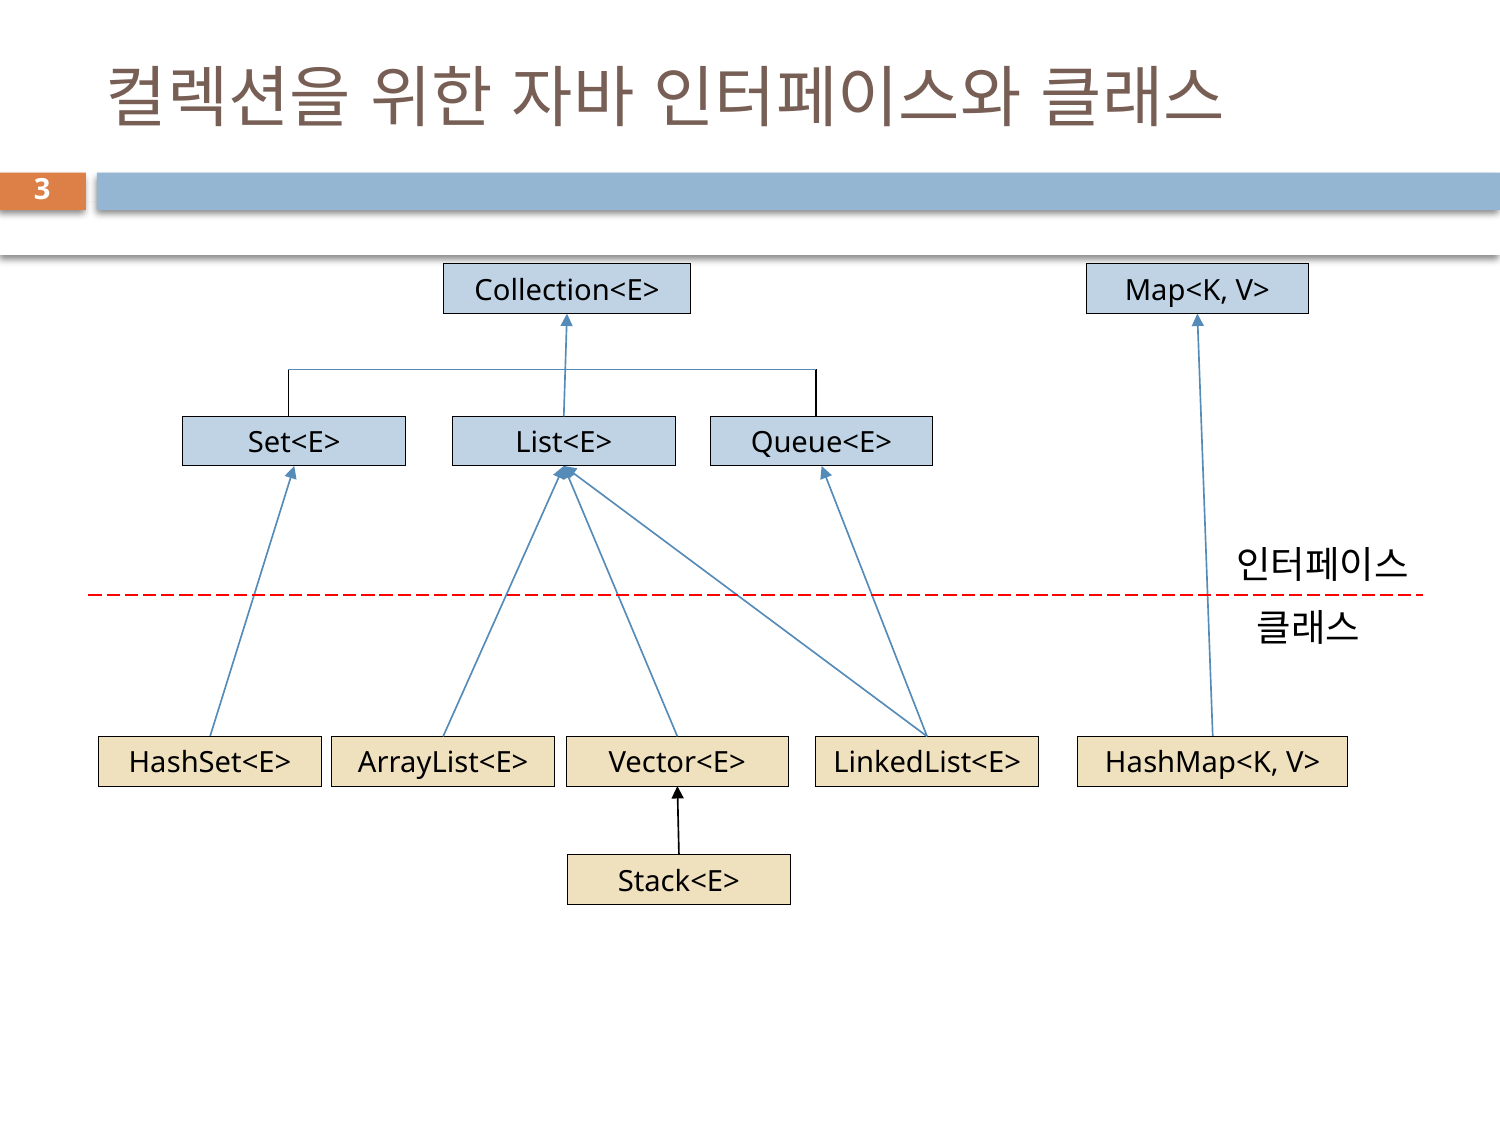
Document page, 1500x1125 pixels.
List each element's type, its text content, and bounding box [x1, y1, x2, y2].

text_box Stack<E> [567, 854, 791, 905]
text_box Vector<E> [566, 746, 789, 787]
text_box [682, 605, 815, 737]
text_box Set<E> [182, 416, 406, 466]
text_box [442, 605, 557, 737]
text_box Queue<E> [710, 416, 933, 466]
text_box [563, 314, 568, 369]
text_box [678, 466, 820, 594]
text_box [821, 605, 928, 737]
text_box 클래스 [1242, 605, 1376, 656]
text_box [563, 605, 678, 737]
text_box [563, 466, 678, 594]
text_box 인터페이스 [1221, 534, 1424, 594]
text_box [1197, 605, 1214, 737]
text_box HashMap<K, V> [1077, 736, 1348, 787]
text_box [442, 466, 560, 594]
title 컬렉션을 위한 자바 인터페이스와 클래스 [90, 38, 1429, 150]
text_box LinkedList<E> [815, 736, 1039, 787]
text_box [821, 466, 928, 594]
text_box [209, 605, 295, 737]
text_box HashSet<E> [98, 736, 322, 787]
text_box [563, 380, 568, 417]
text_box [1197, 314, 1214, 594]
text_box ArrayList<E> [331, 736, 555, 787]
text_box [209, 466, 295, 594]
text_box List<E> [452, 416, 676, 465]
slide_number 3 [0, 170, 87, 211]
text_box Map<K, V> [1086, 263, 1309, 314]
text_box Collection<E> [443, 263, 691, 314]
